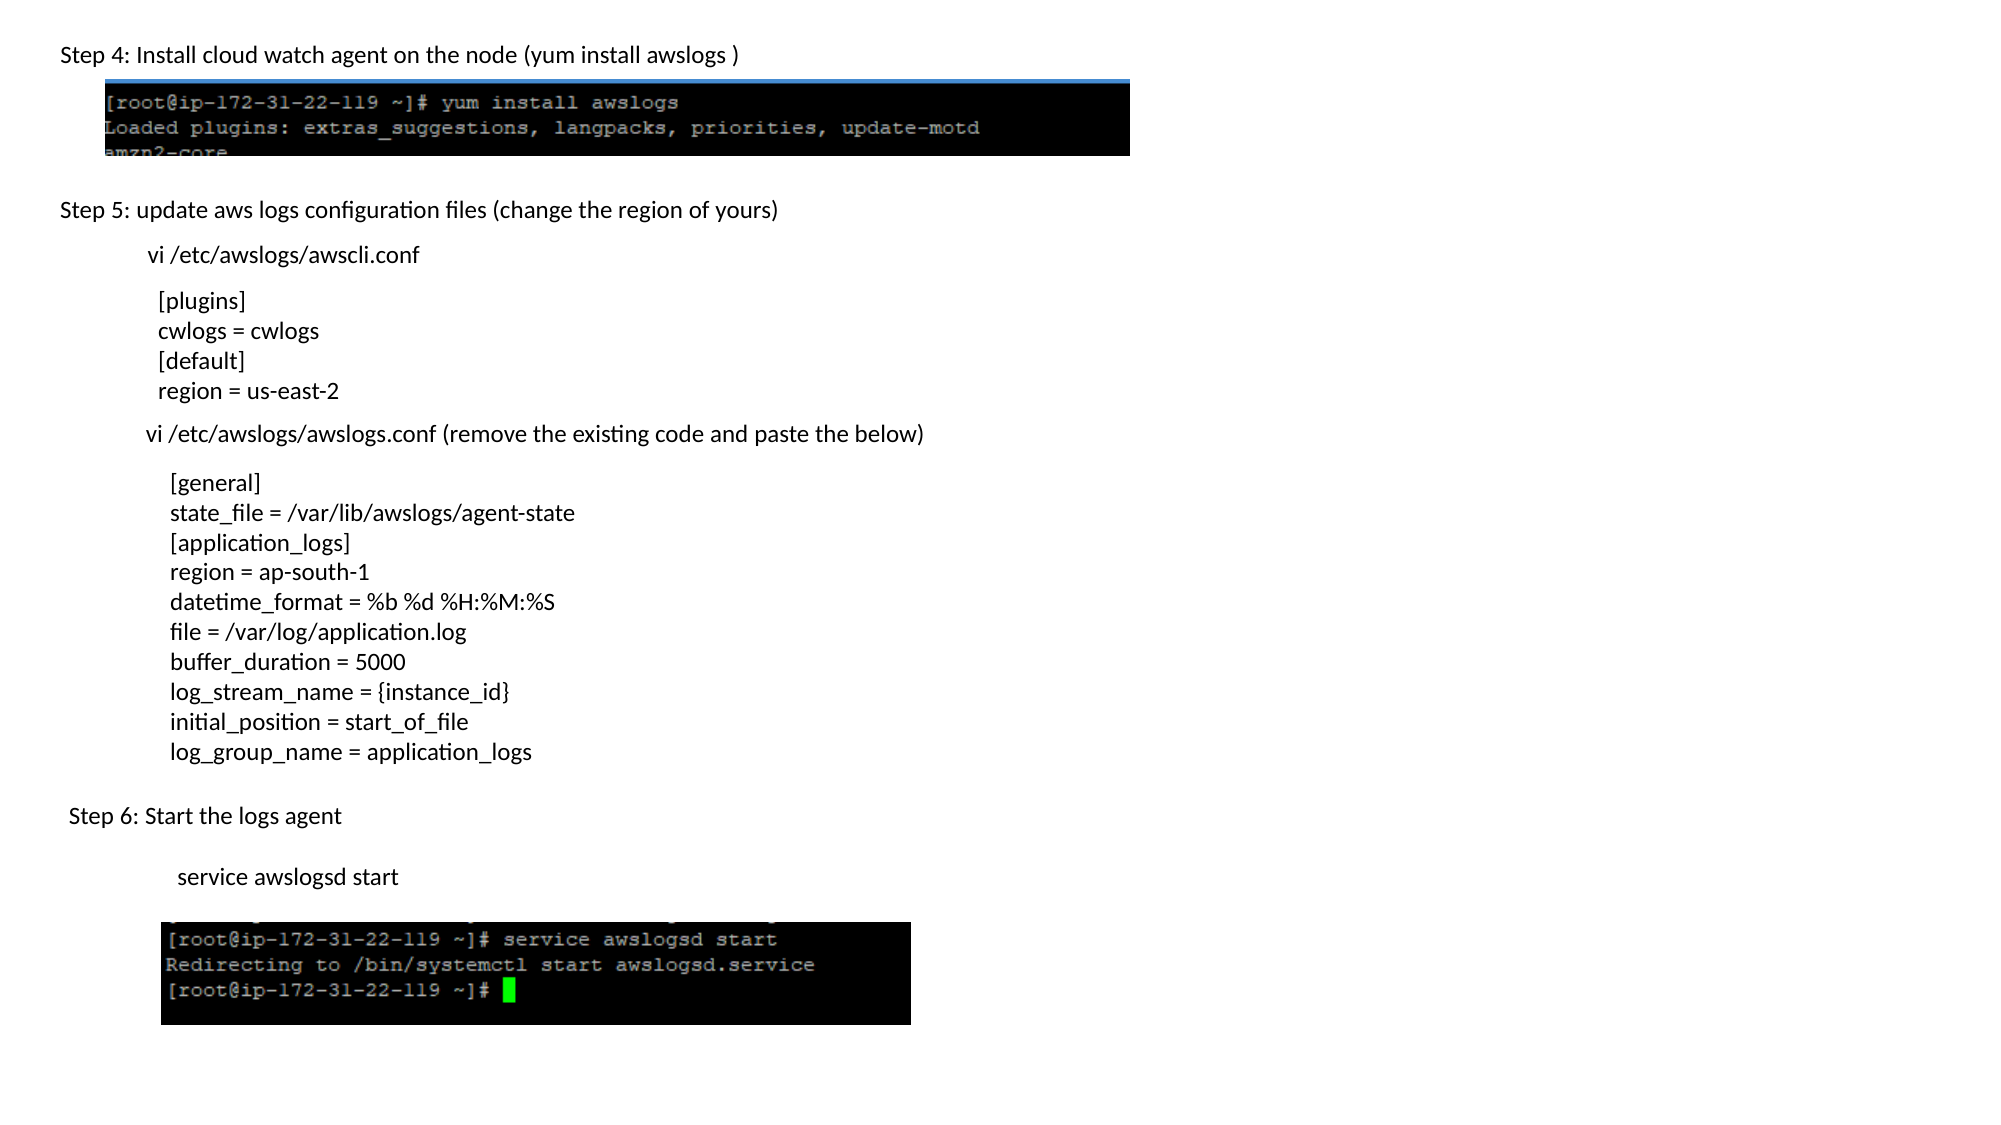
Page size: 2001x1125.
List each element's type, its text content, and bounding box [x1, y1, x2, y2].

text_box [general] state_file = /var/lib/awslogs/agent-state [application_logs] region = ap-south-1 datetime_format = %b %d %H:%M:%S file = /var/log/application.log buffer_duration = 5000 log_stream_name = {instance_id} initial_position = start_of_file log_group_name = application_logs [155, 458, 1156, 773]
picture [160, 922, 911, 1025]
text_box vi /etc/awslogs/awscli.conf [132, 231, 436, 277]
text_box Step 5: update aws logs configuration files (change the region of yours) [45, 186, 795, 231]
text_box Step 4: Install cloud watch agent on the node (yum install awslogs ) [45, 18, 765, 79]
text_box Step 6: Start the logs agent [54, 791, 358, 837]
text_box service awslogsd start [156, 852, 415, 898]
picture [105, 79, 1130, 156]
text_box vi /etc/awslogs/awslogs.conf (remove the existing code and paste the below) [131, 410, 941, 456]
text_box [plugins] cwlogs = cwlogs [default] region = us-east-2 [143, 276, 1144, 412]
